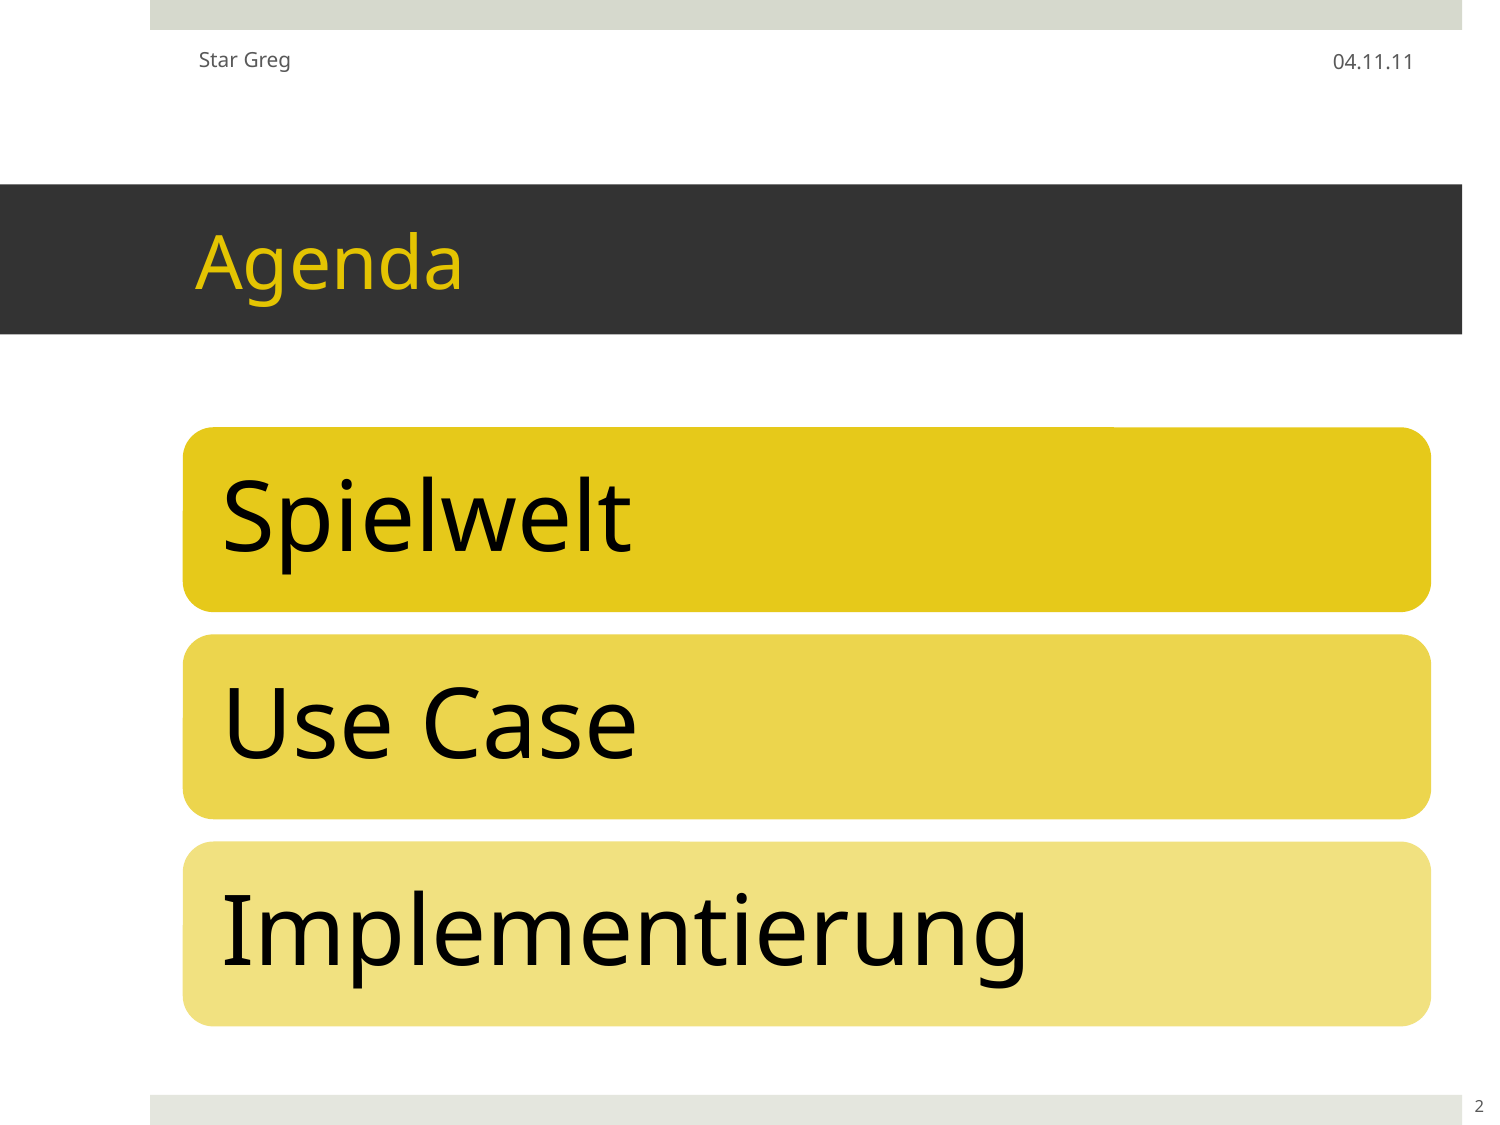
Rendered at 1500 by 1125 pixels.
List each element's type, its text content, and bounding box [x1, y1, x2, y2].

footer Star Greg [183, 30, 659, 91]
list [182, 425, 1432, 1029]
slide_number 2 [1441, 1077, 1500, 1125]
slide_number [1079, 30, 1430, 91]
title Agenda [0, 184, 1463, 335]
